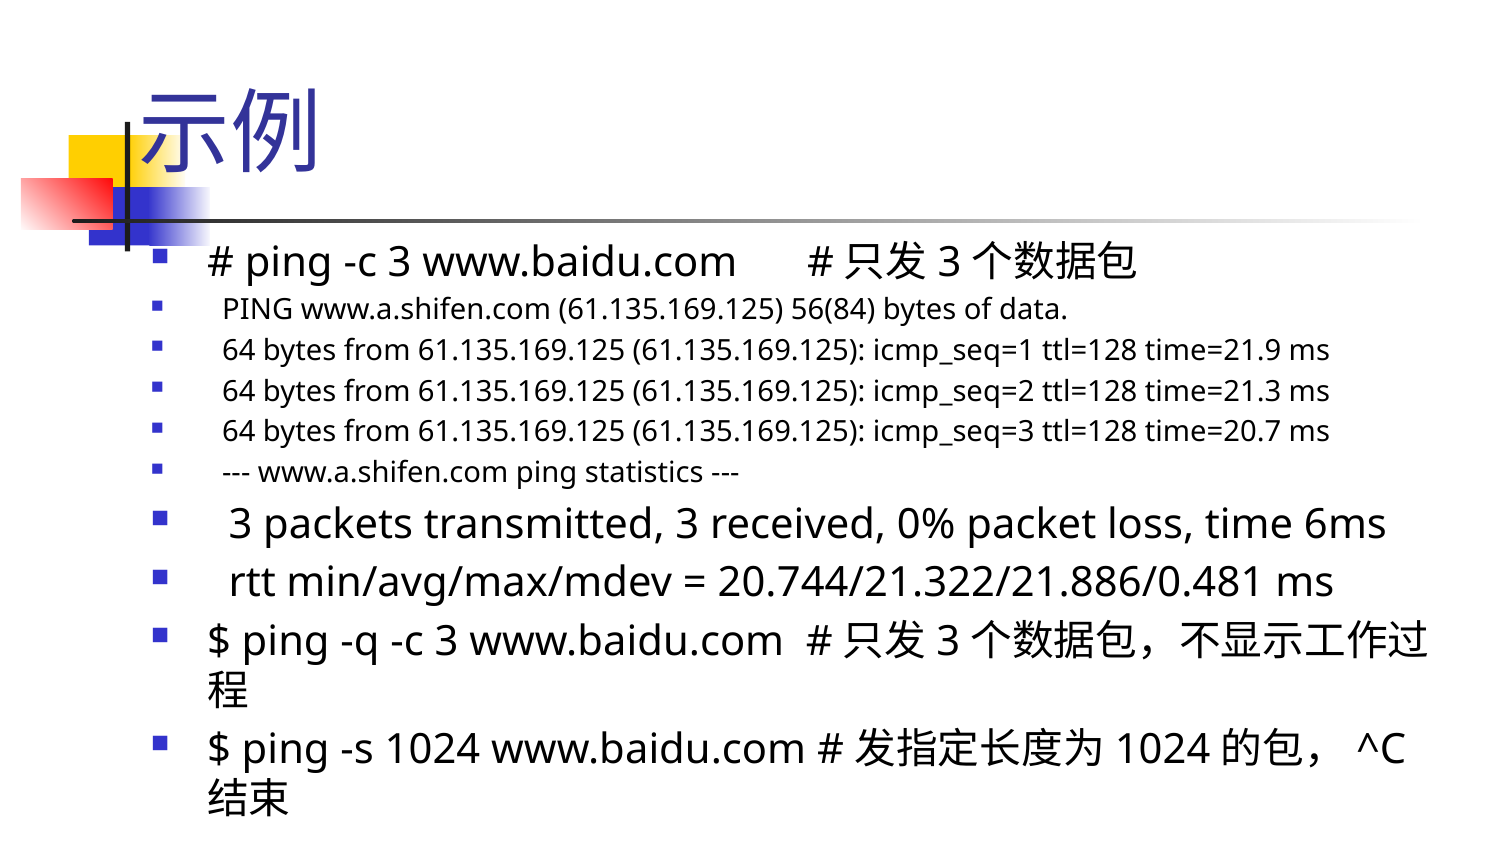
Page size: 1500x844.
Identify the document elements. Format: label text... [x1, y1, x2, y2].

list # ping -c 3 www.baidu.com #只发3个数据包 PING www.a.shifen.com (61.135.169.125) 56(84) bytes of data. 64 bytes from 61.135.169.125 (61.135.169.125): icmp_seq=1 ttl=128 time=21.9 ms 64 bytes from 61.135.169.125 (61.135.169.125): icmp_seq=2 ttl=128 time=21.3 ms 64 bytes from 61.135.169.125 (61.135.169.125): icmp_seq=3 ttl=128 time=20.7 ms --- www.a.shifen.com ping statistics --- 3 packets transmitted, 3 received, 0% packet loss, time 6ms rtt min/avg/max/mdev = 20.744/21.322/21.886/0.481 ms $ ping -q -c 3 www.baidu.com #只发3个数据包，不显示工作过程 $ ping -s 1024 www.baidu.com #发指定长度为1024的包，^C结束 [135, 226, 1469, 768]
title 示例 [123, 49, 1462, 192]
